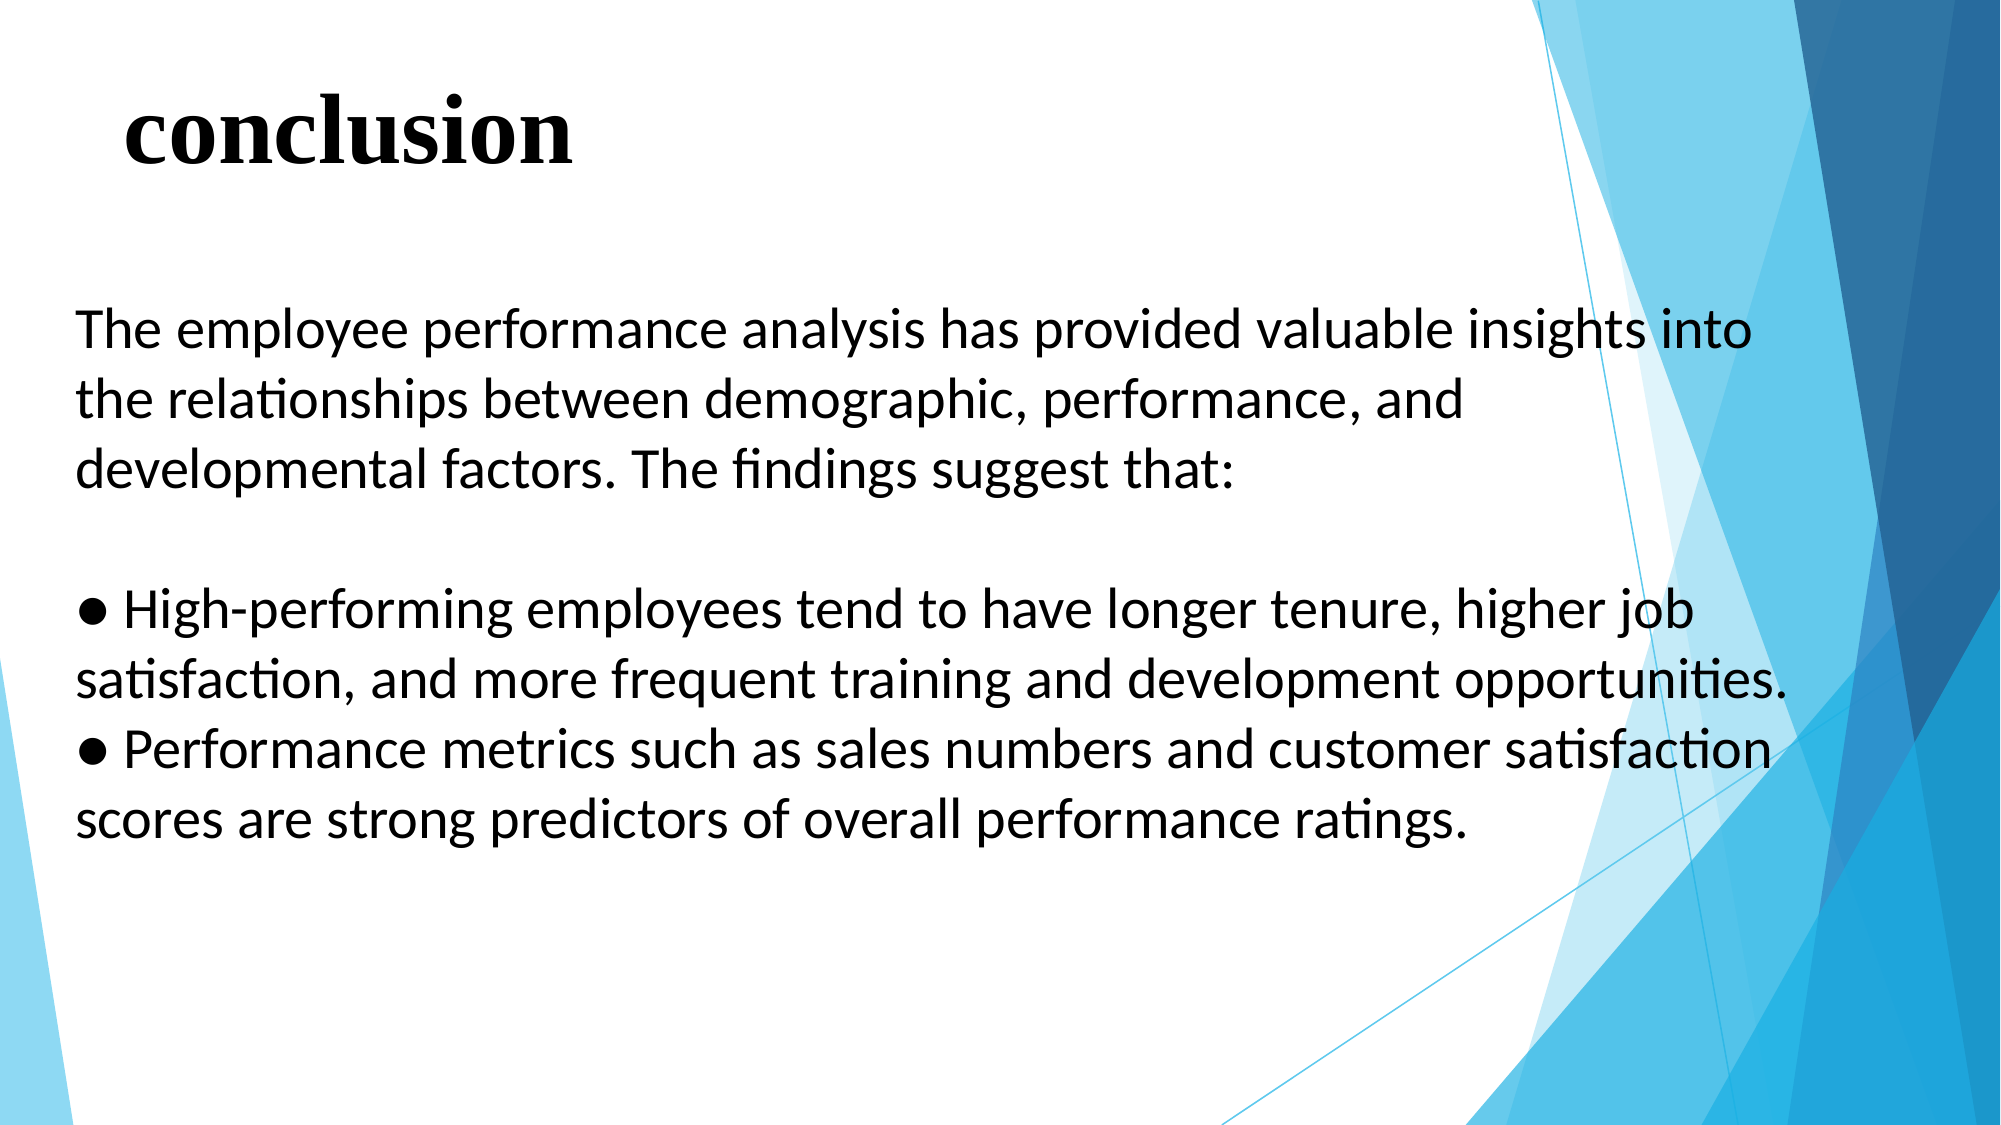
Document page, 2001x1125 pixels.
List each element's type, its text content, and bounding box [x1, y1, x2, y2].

text_box The employee performance analysis has provided valuable insights into the relationships between demographic, performance, and developmental factors. The findings suggest that: ● High-performing employees tend to have longer tenure, higher job satisfaction, and more frequent training and development opportunities. ● Performance metrics such as sales numbers and customer satisfaction scores are strong predictors of overall performance ratings. [60, 282, 1808, 928]
title conclusion [123, 63, 1877, 160]
